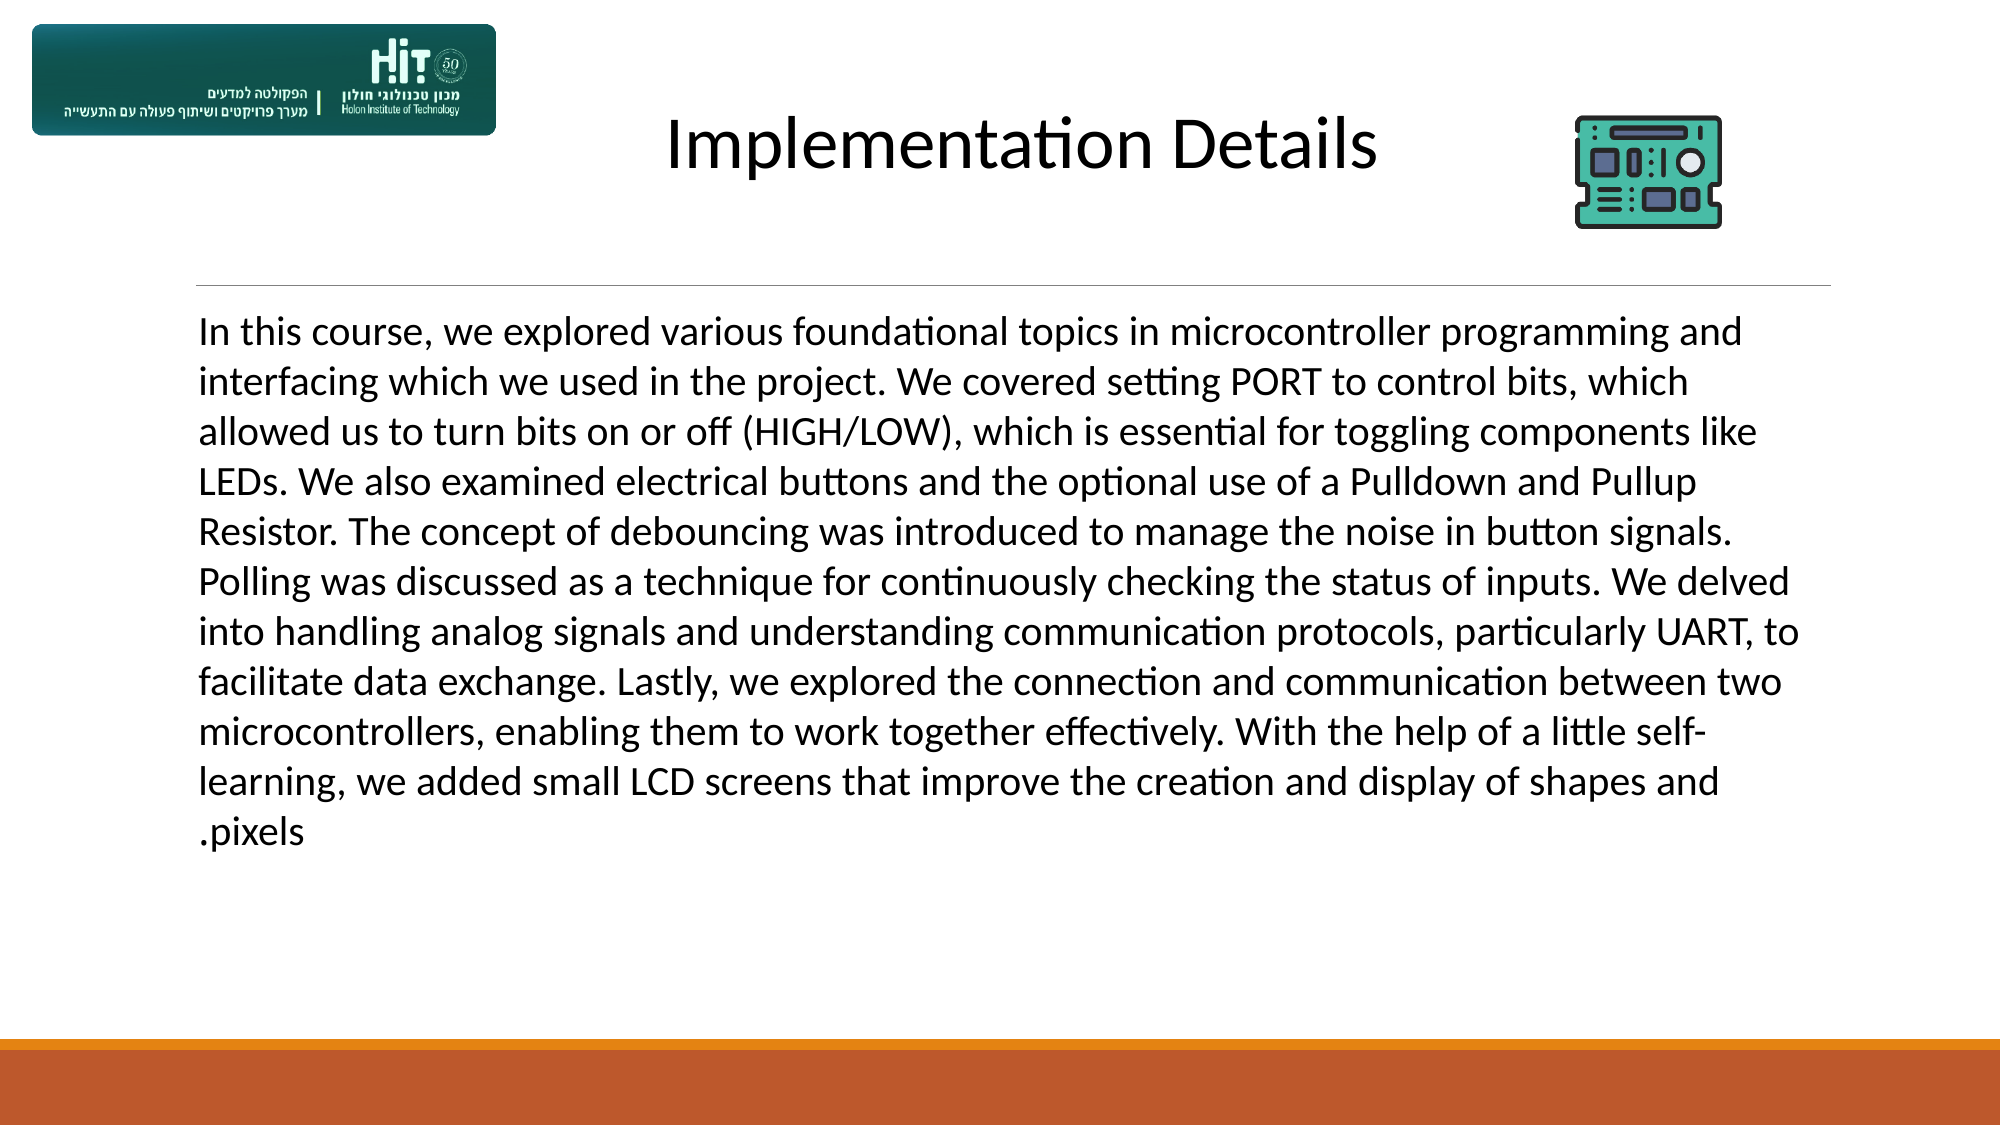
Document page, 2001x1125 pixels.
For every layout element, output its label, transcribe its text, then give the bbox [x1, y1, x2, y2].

picture [1574, 98, 1723, 246]
text_box In this course, we explored various foundational topics in microcontroller programming and interfacing which we used in the project. We covered setting PORT to control bits, which allowed us to turn bits on or off (HIGH/LOW), which is essential for toggling components like LEDs. We also examined electrical buttons and the optional use of a Pulldown and Pullup Resistor. The concept of debouncing was introduced to manage the noise in button signals. Polling was discussed as a technique for continuously checking the status of inputs. We delved into handling analog signals and understanding communication protocols, particularly UART, to facilitate data exchange. Lastly, we explored the connection and communication between two microcontrollers, enabling them to work together effectively. With the help of a little self-learning, we added small LCD screens that improve the creation and display of shapes and pixels. [183, 296, 1832, 862]
text_box Implementation Details [621, 86, 1394, 191]
picture [0, 0, 529, 167]
